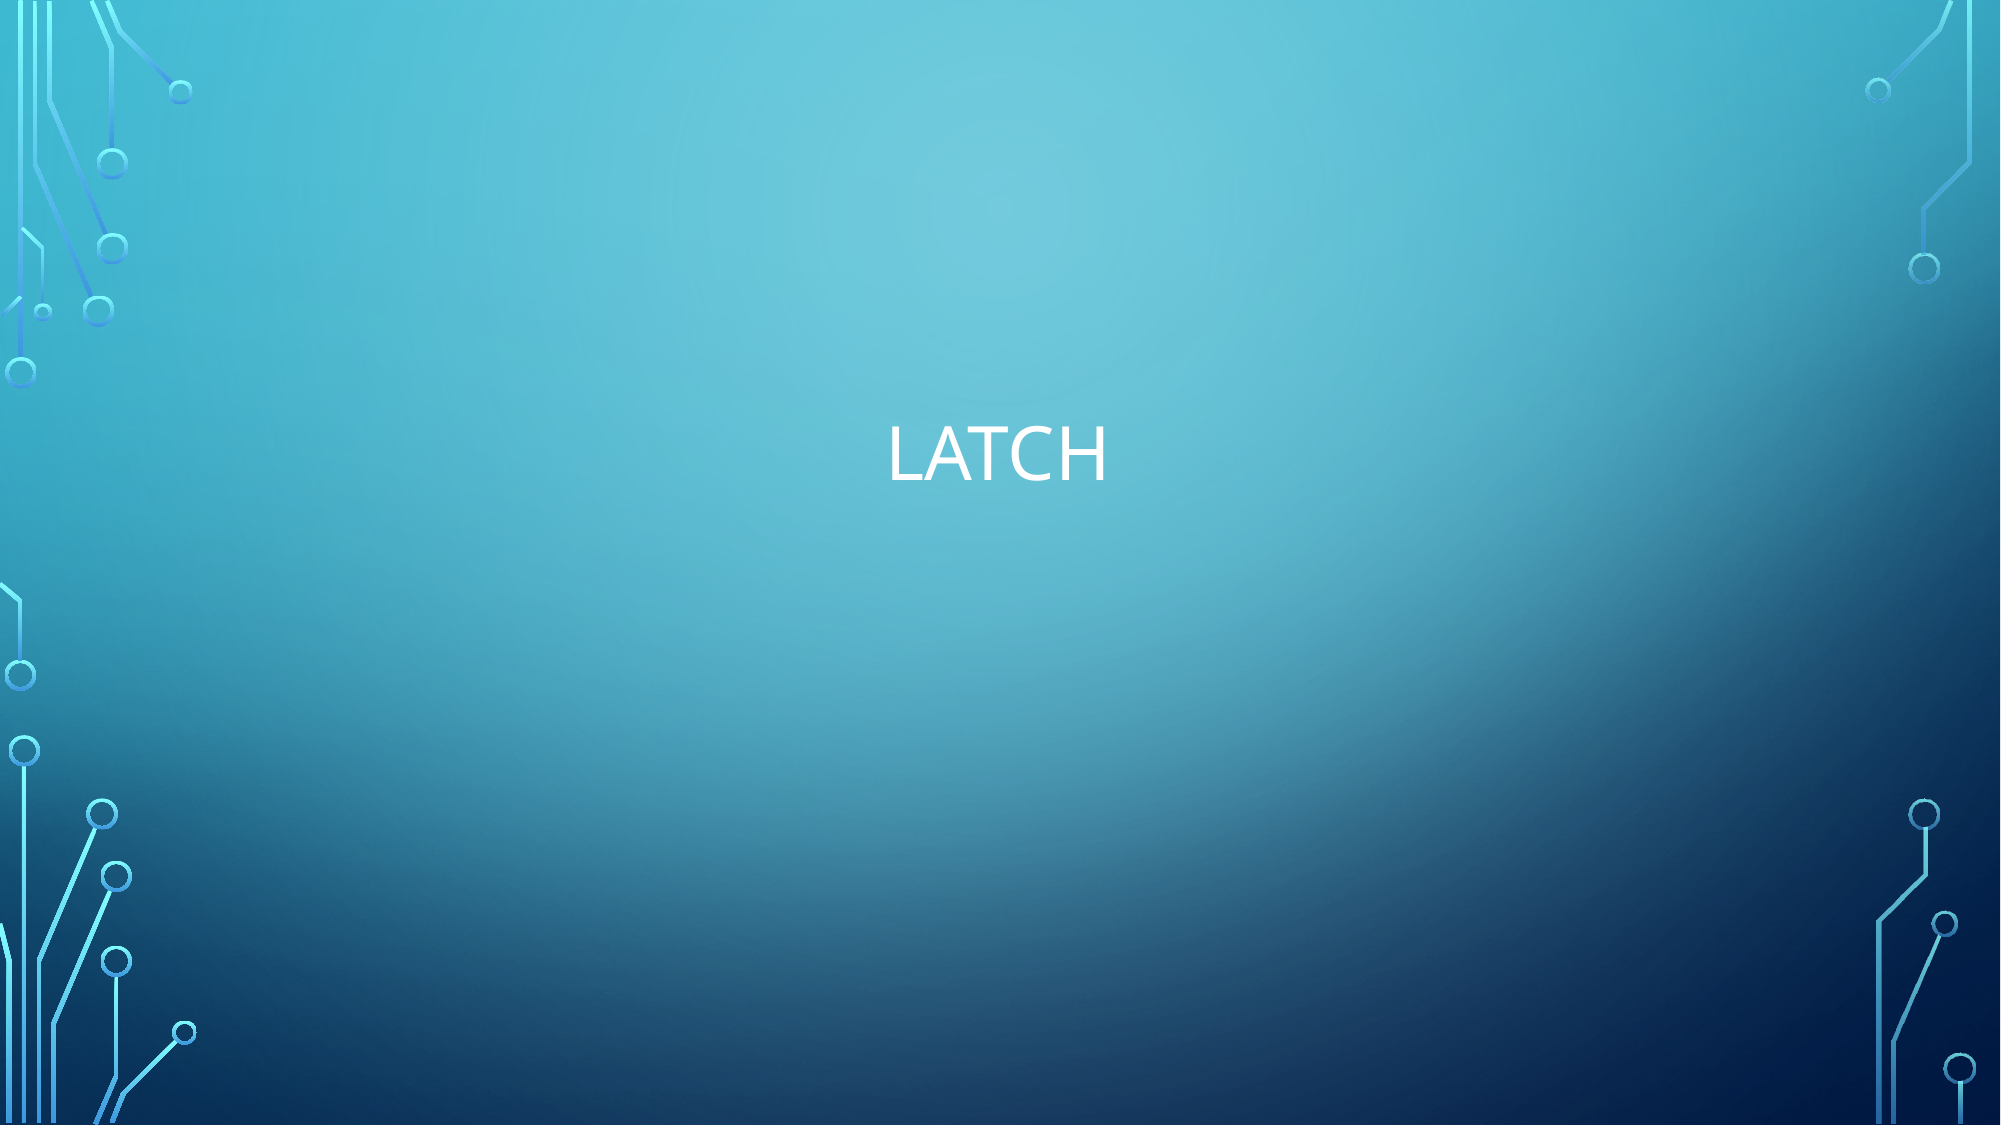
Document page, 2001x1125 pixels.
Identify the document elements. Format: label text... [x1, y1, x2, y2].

title Latch [185, 334, 1811, 578]
